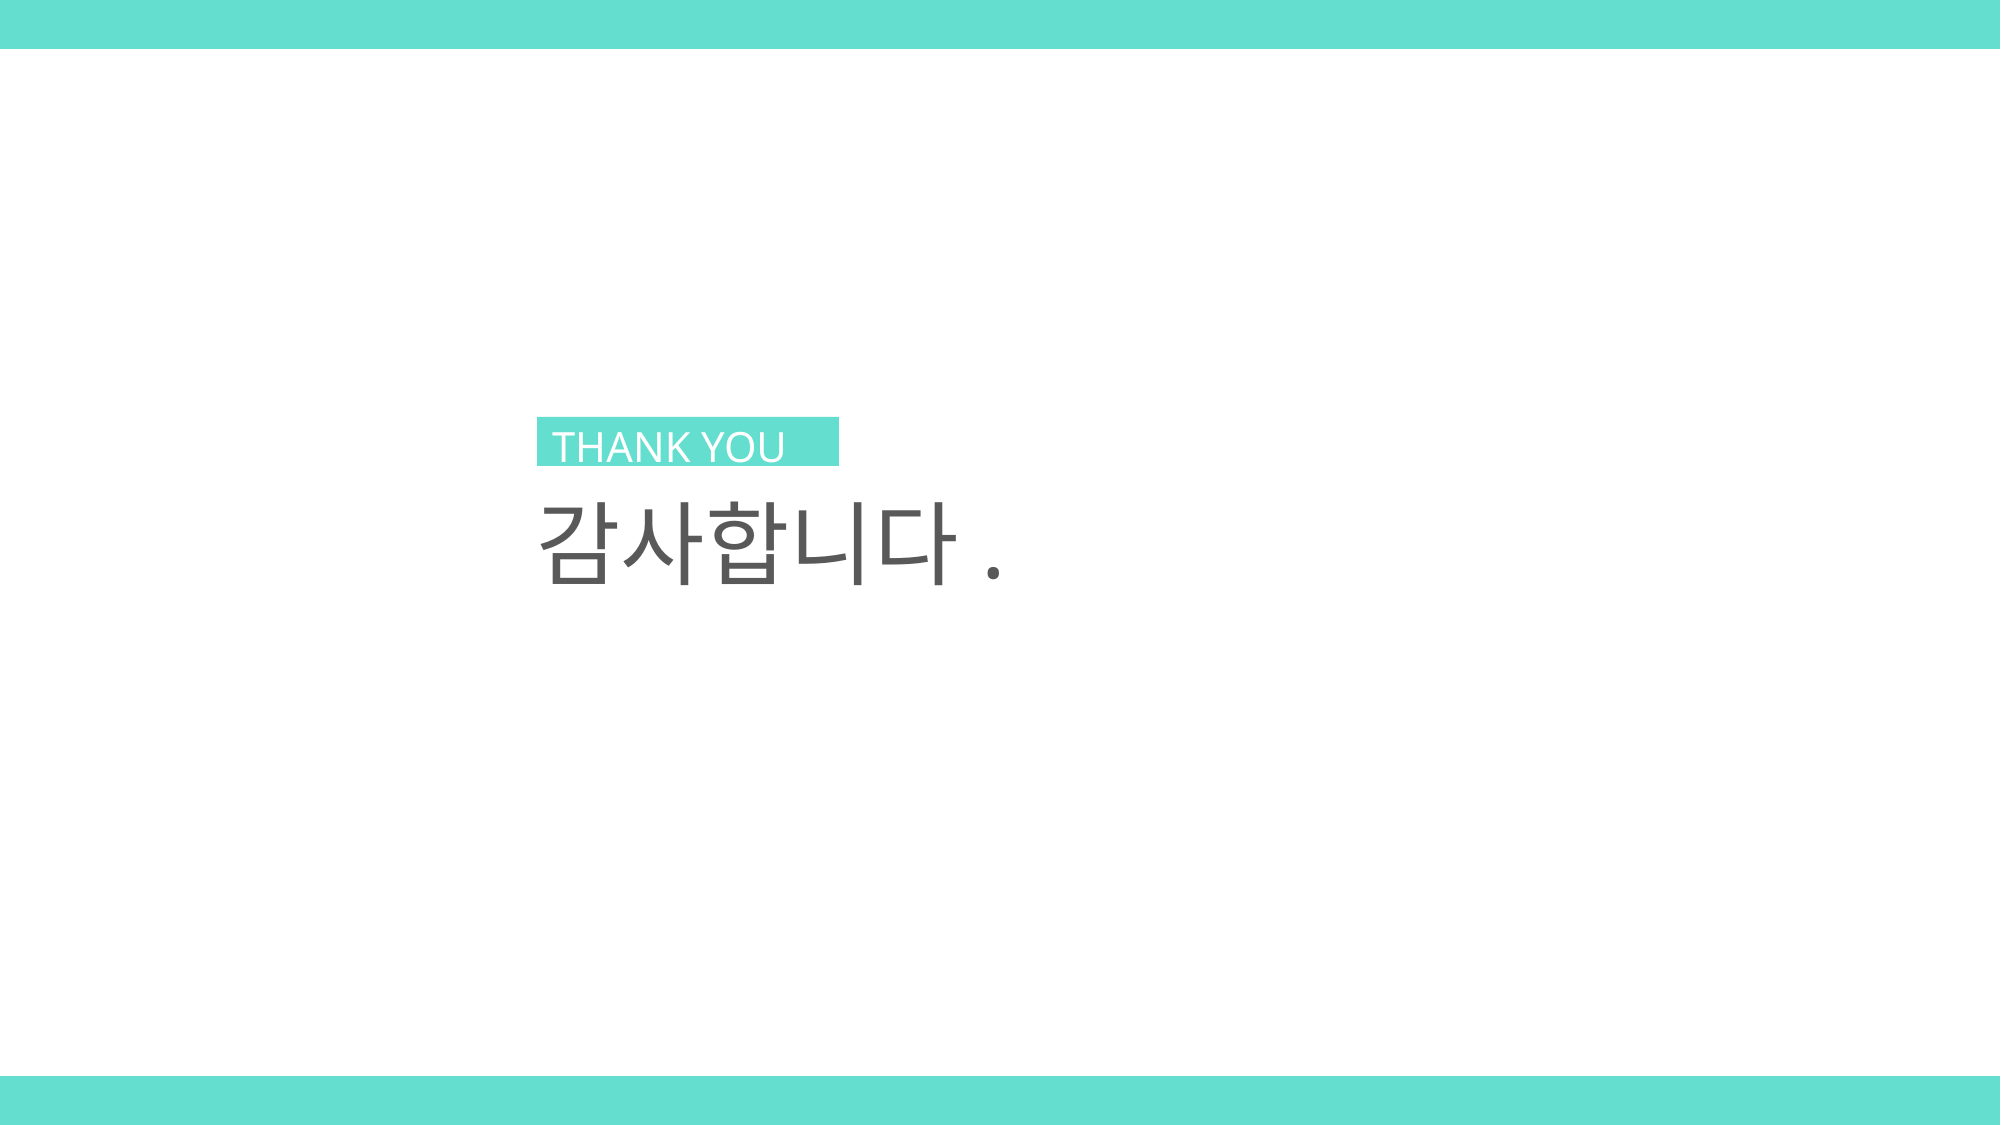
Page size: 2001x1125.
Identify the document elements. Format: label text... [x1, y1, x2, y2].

text_box 감사합니다. [521, 479, 1021, 605]
text_box [0, 0, 2000, 50]
text_box THANK YOU [537, 413, 839, 479]
text_box [0, 1075, 2000, 1125]
